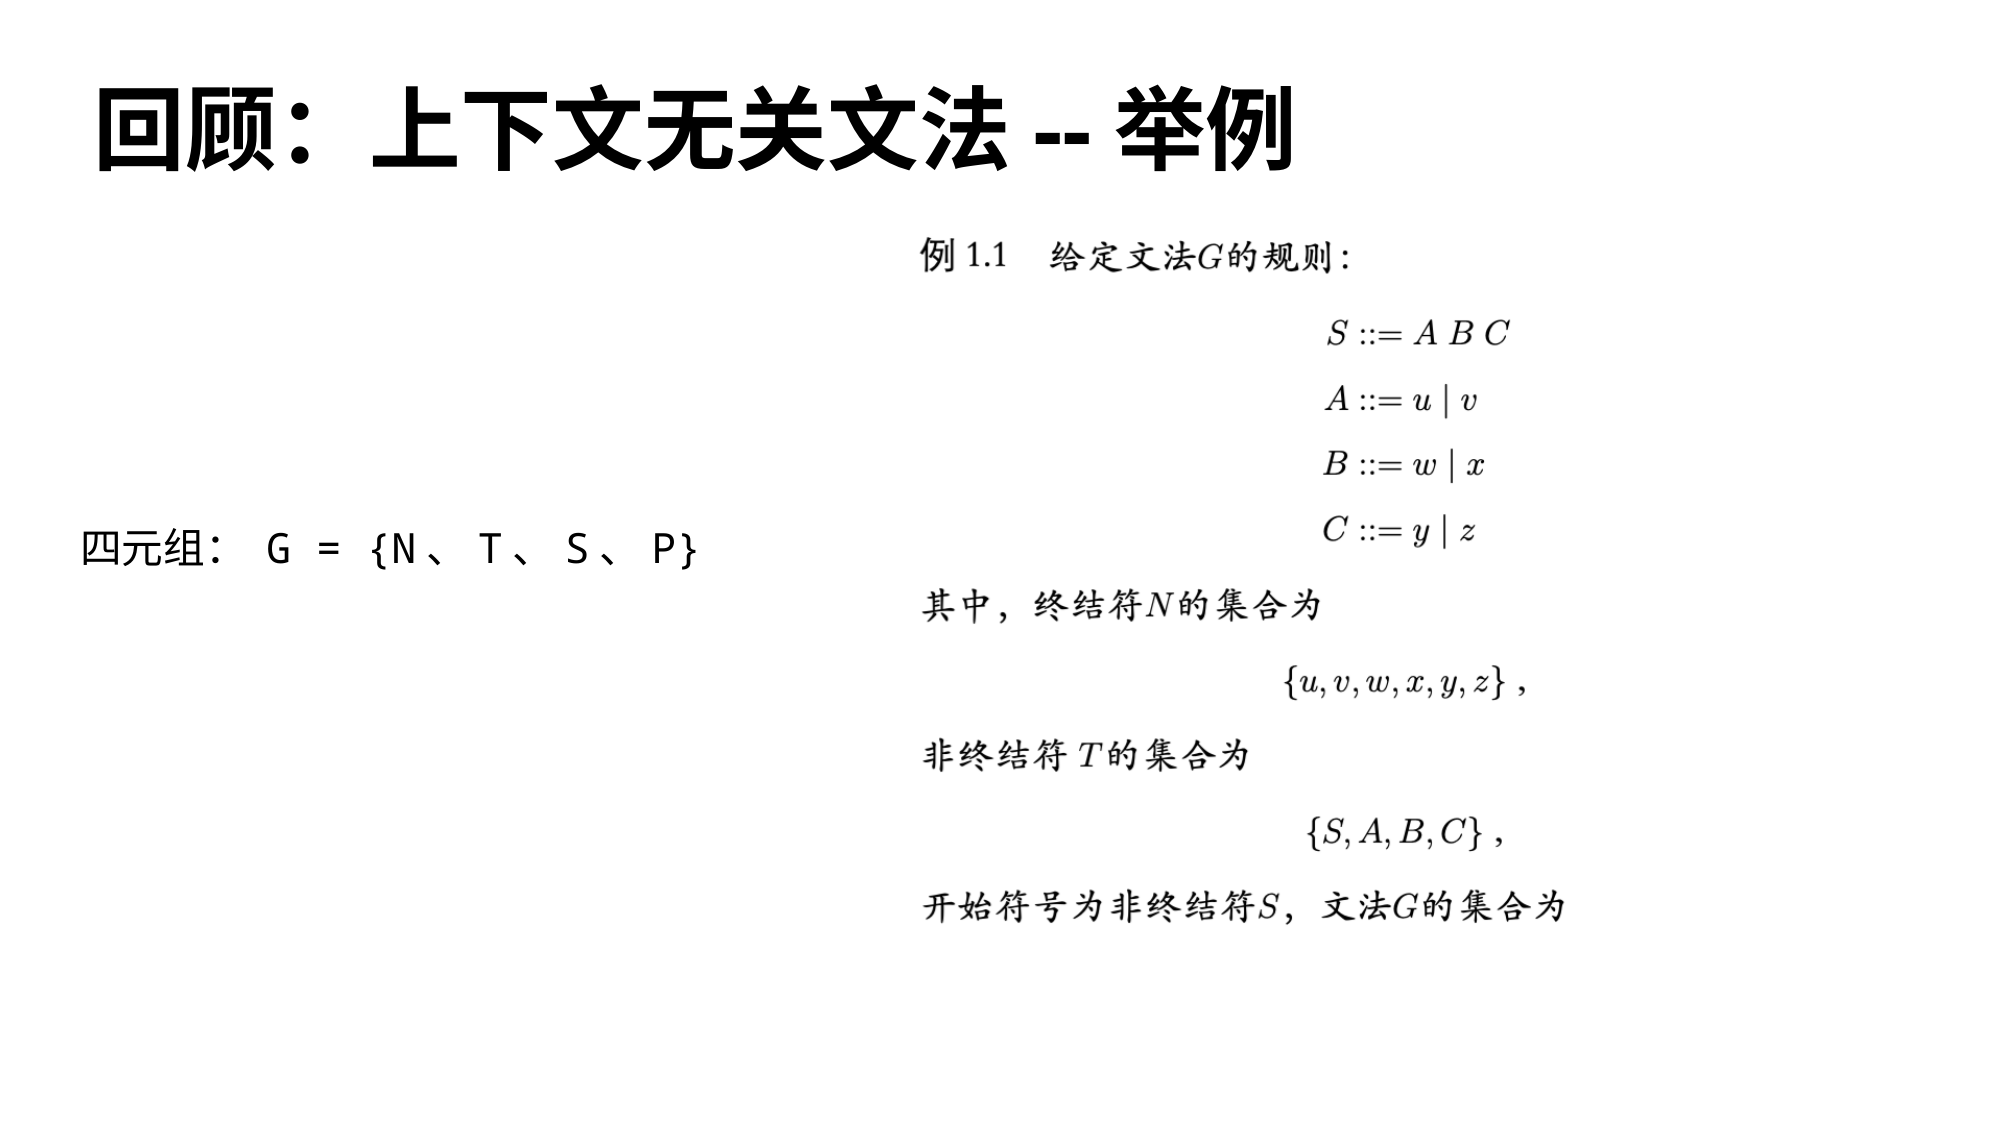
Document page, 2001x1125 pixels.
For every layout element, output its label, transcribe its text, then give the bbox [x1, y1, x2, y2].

title 回顾：上下文无关文法--举例 [78, 25, 1804, 243]
text_box 四元组： G = {N、T、S、P} [46, 514, 717, 579]
picture [887, 212, 1745, 1048]
